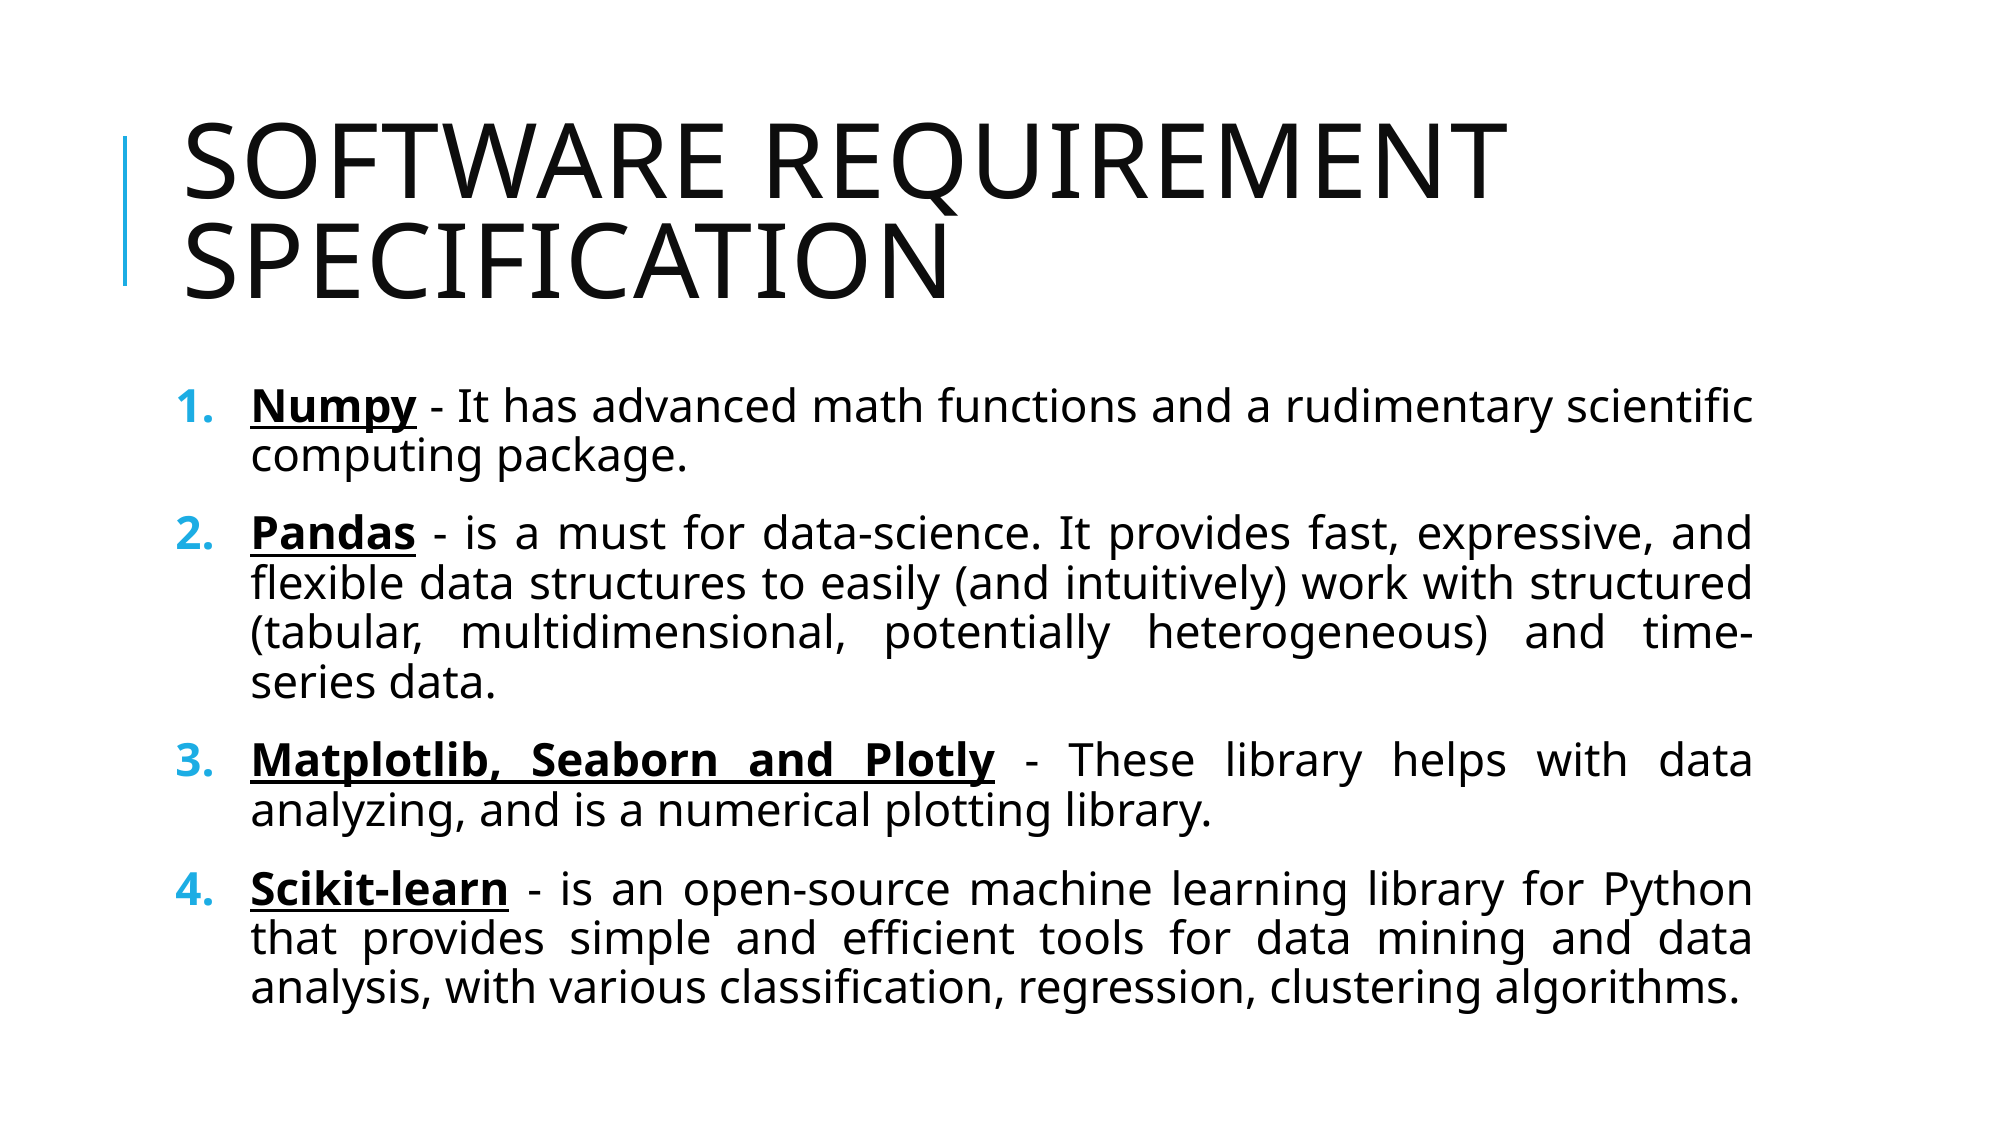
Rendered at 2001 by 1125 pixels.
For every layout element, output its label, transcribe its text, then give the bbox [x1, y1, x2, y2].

title Software Requirement specification [168, 96, 1763, 342]
list Numpy - It has advanced math functions and a rudimentary scientific computing package. Pandas - is a must for data-science. It provides fast, expressive, and flexible data structures to easily (and intuitively) work with structured (tabular, multidimensional, potentially heterogeneous) and time-series data. Matplotlib, Seaborn and Plotly - These library helps with data analyzing, and is a numerical plotting library. Scikit-learn - is an open-source machine learning library for Python that provides simple and efficient tools for data mining and data analysis, with various classification, regression, clustering algorithms. [168, 375, 1763, 1035]
